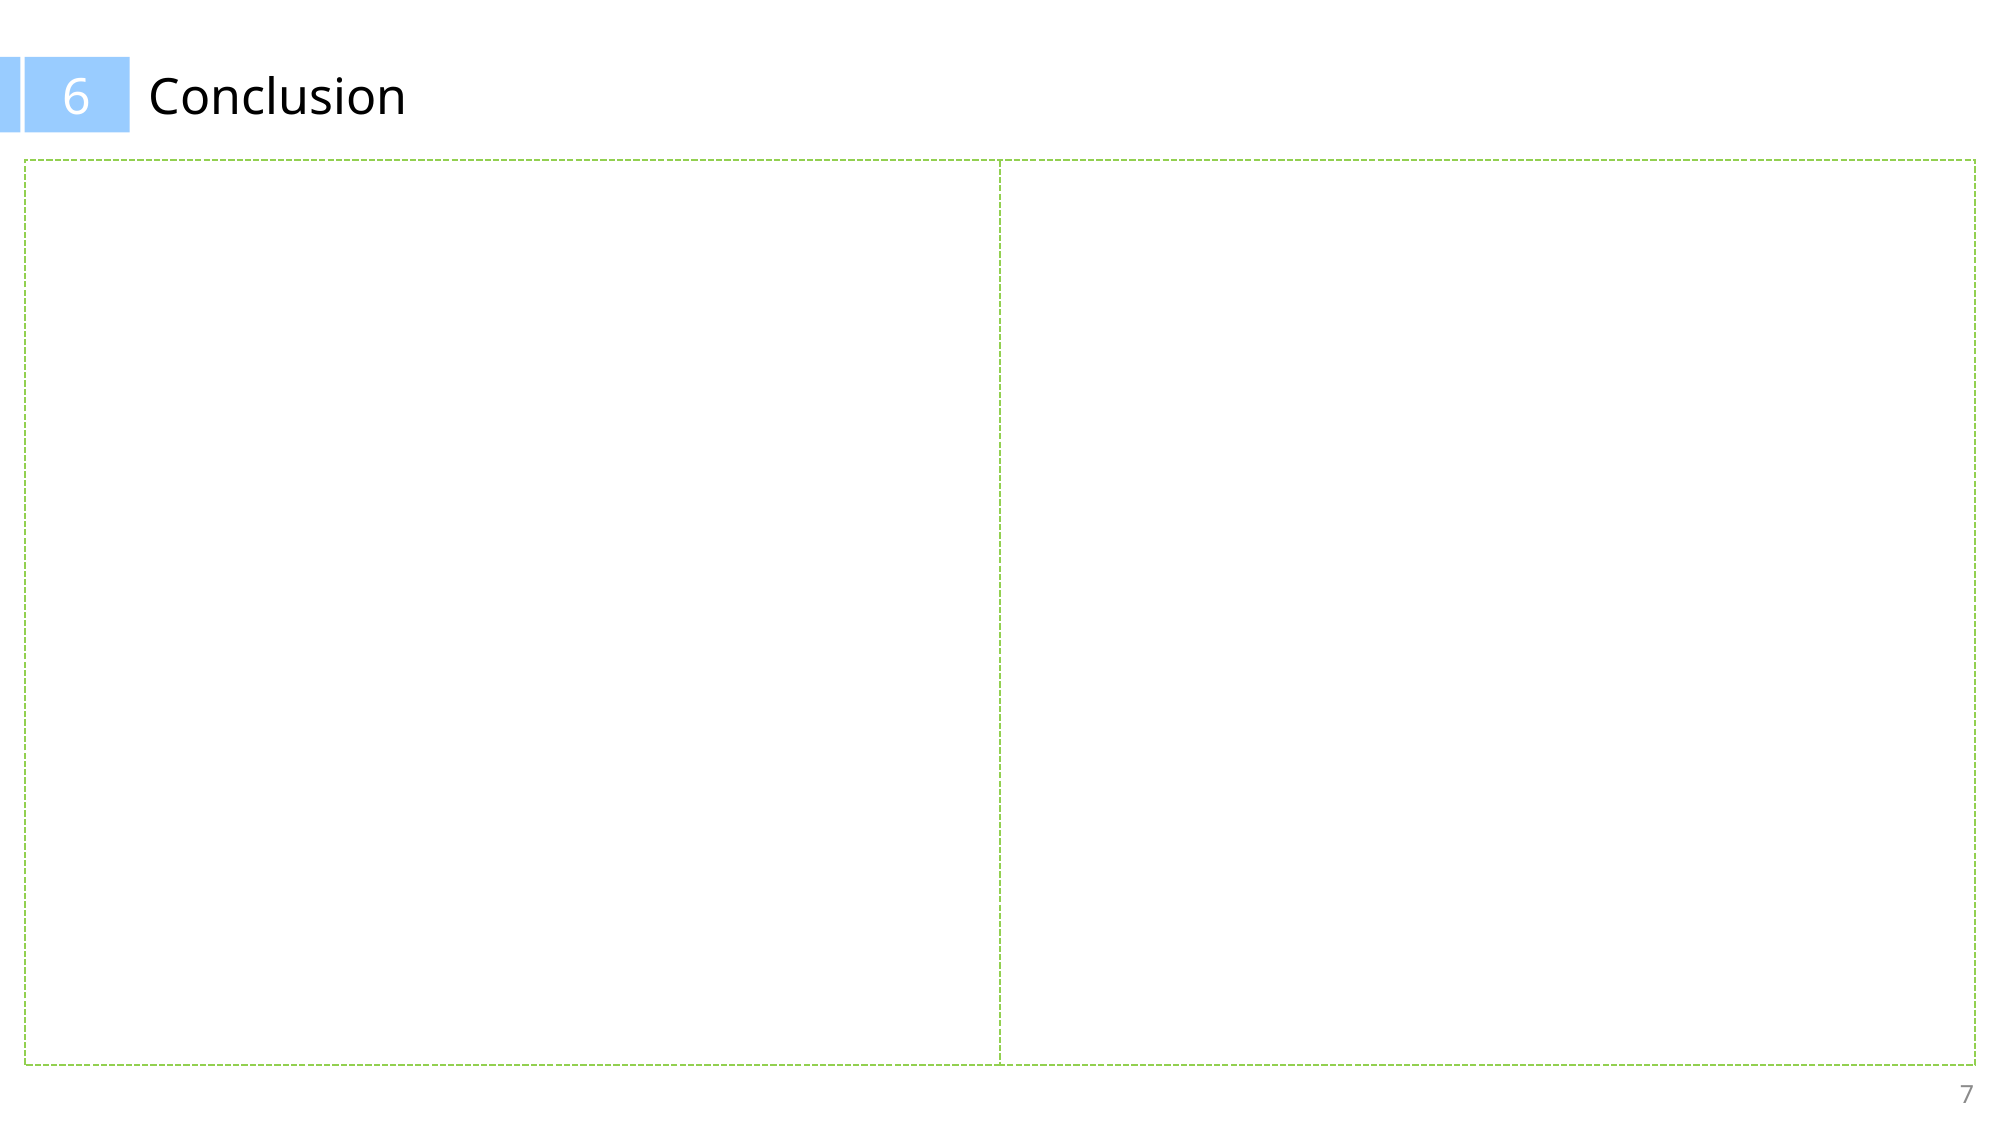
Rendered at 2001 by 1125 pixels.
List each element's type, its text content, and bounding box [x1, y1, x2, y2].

text_box 6 [24, 56, 131, 133]
slide_number 7 [1538, 1065, 1989, 1125]
text_box [0, 56, 21, 133]
text_box Conclusion [133, 56, 1976, 132]
text_box [24, 159, 1976, 1066]
